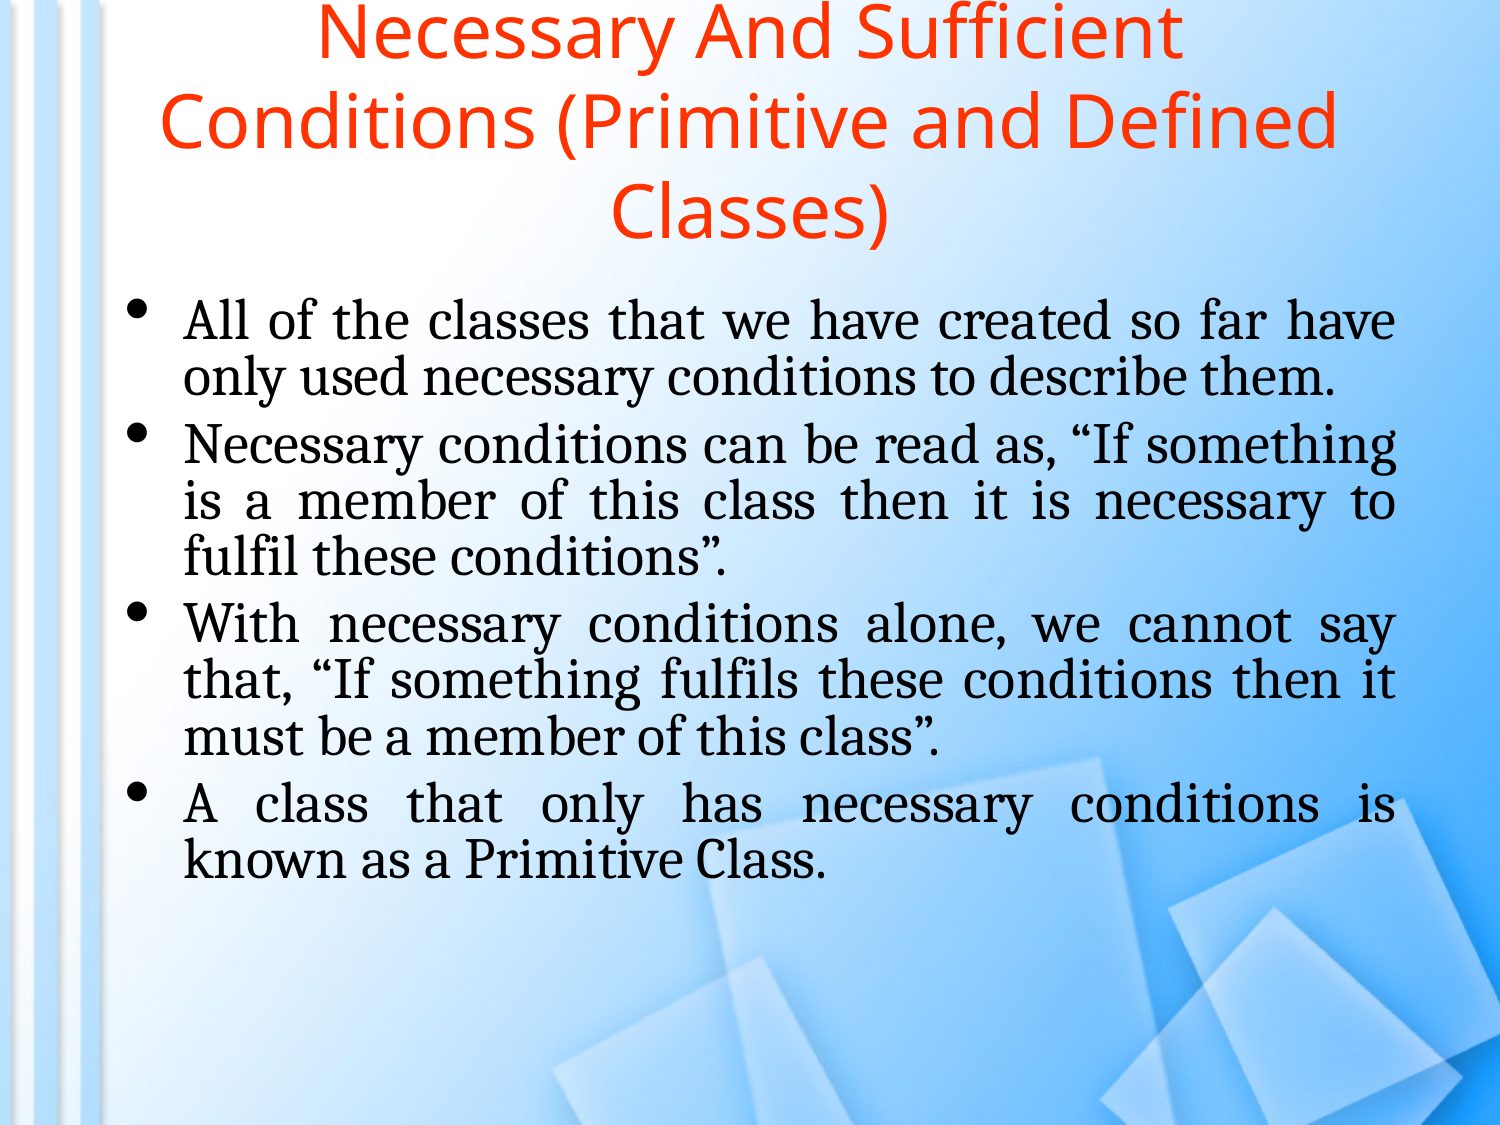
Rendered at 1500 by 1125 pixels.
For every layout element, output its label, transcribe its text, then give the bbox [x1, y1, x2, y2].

picture [0, 0, 1500, 1125]
text_box All of the classes that we have created so far have only used necessary conditions to describe them. Necessary conditions can be read as, “If something is a member of this class then it is necessary to fulfil these conditions”. With necessary conditions alone, we cannot say that, “If something fulfils these conditions then it must be a member of this class”. A class that only has necessary conditions is known as a Primitive Class. [112, 287, 1413, 1038]
text_box Necessary And Sufficient Conditions (Primitive and Defined Classes) [112, 24, 1388, 213]
